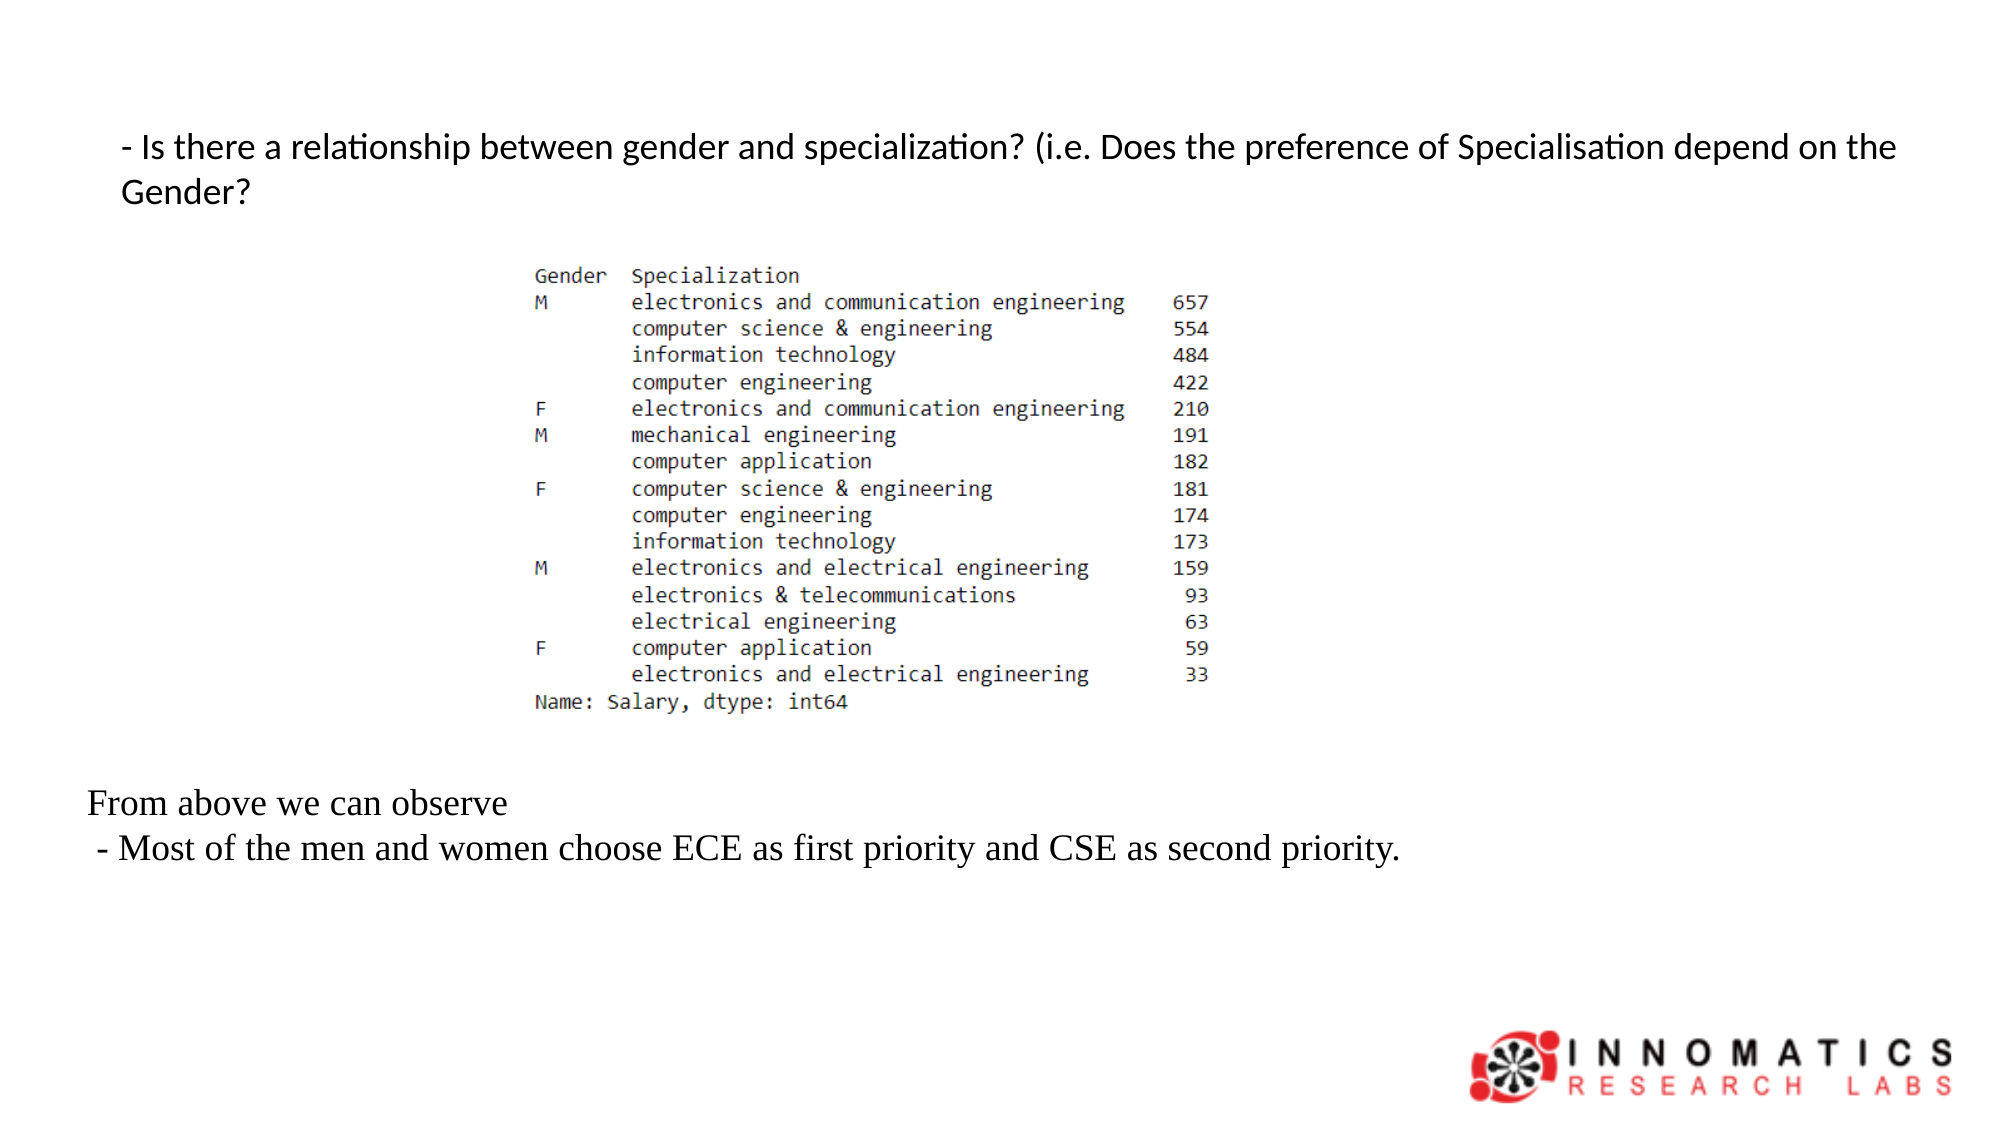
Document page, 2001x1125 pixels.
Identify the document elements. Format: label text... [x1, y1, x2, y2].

text_box From above we can observe - Most of the men and women choose ECE as first priority and CSE as second priority. [72, 770, 1648, 876]
picture [524, 253, 1476, 729]
picture [1445, 1014, 1975, 1125]
text_box - Is there a relationship between gender and specialization? (i.e. Does the preference of Specialisation depend on the Gender? [106, 115, 1924, 220]
